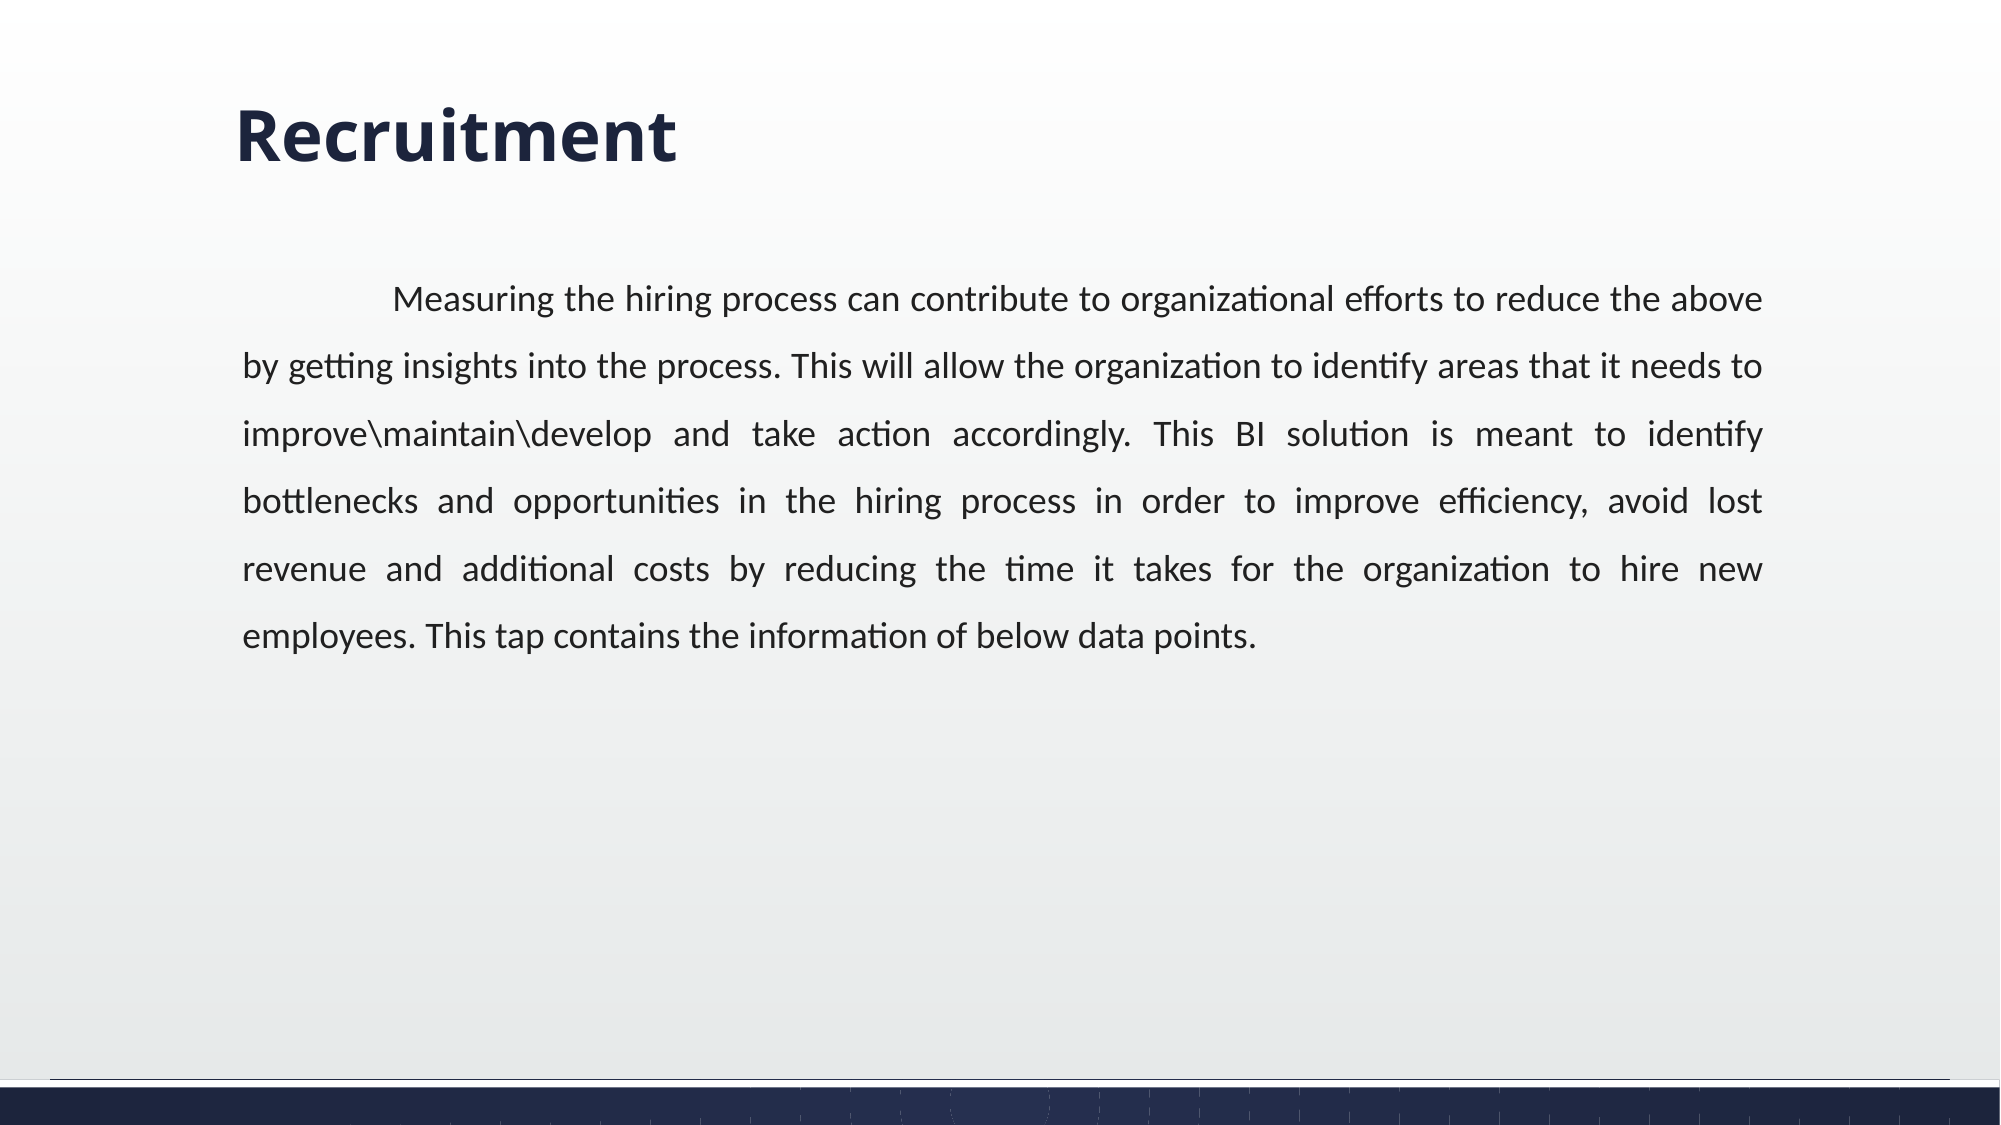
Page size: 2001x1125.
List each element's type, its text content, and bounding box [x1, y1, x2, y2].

list Measuring the hiring process can contribute to organizational efforts to reduce the above by getting insights into the process. This will allow the organization to identify areas that it needs to improve\maintain\develop and take action accordingly. This BI solution is meant to identify bottlenecks and opportunities in the hiring process in order to improve efficiency, avoid lost revenue and additional costs by reducing the time it takes for the organization to hire new employees. This tap contains the information of below data points. [219, 243, 1780, 728]
title Recruitment [219, 76, 1780, 185]
